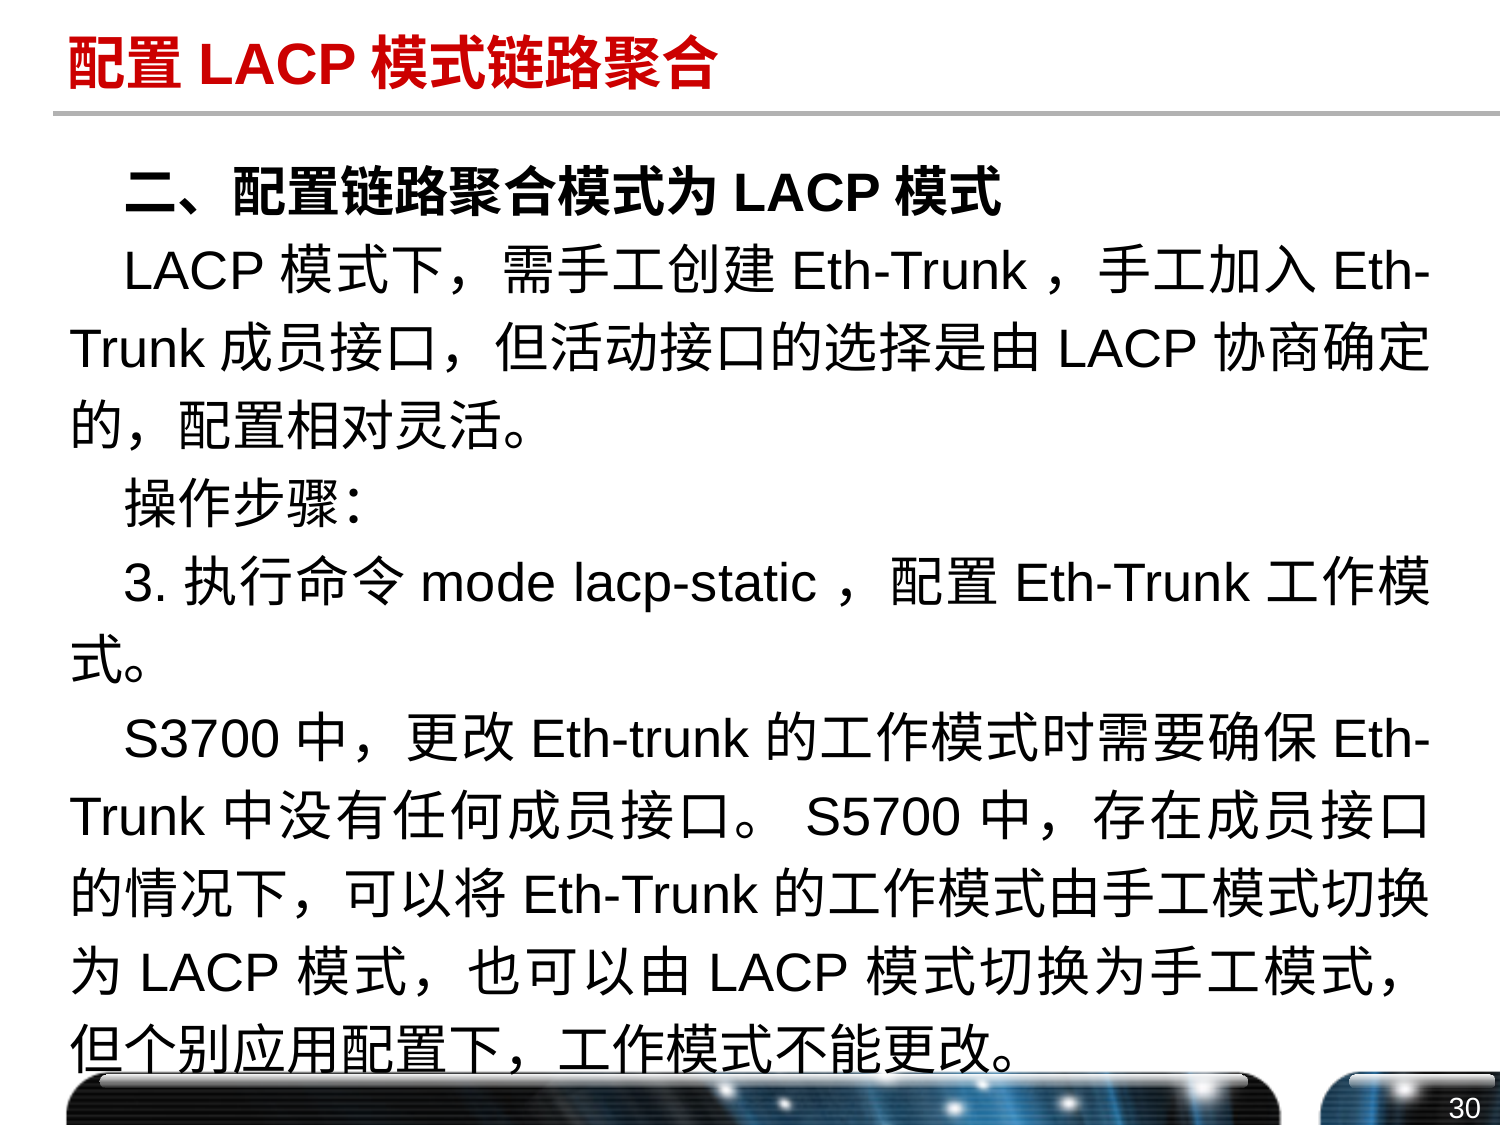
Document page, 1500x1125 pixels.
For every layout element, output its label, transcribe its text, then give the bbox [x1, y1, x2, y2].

text_box 二、配置链路聚合模式为LACP模式 LACP模式下，需手工创建Eth-Trunk，手工加入Eth-Trunk成员接口，但活动接口的选择是由LACP协商确定的，配置相对灵活。 操作步骤： 3.执行命令mode lacp-static，配置Eth-Trunk工作模式。 S3700中，更改Eth-trunk的工作模式时需要确保Eth-Trunk中没有任何成员接口。S5700中，存在成员接口的情况下，可以将Eth-Trunk的工作模式由手工模式切换为LACP模式，也可以由LACP模式切换为手工模式，但个别应用配置下，工作模式不能更改。 [54, 137, 1447, 1088]
picture [50, 1051, 1500, 1125]
title 配置LACP模式链路聚合 [52, 11, 1241, 112]
